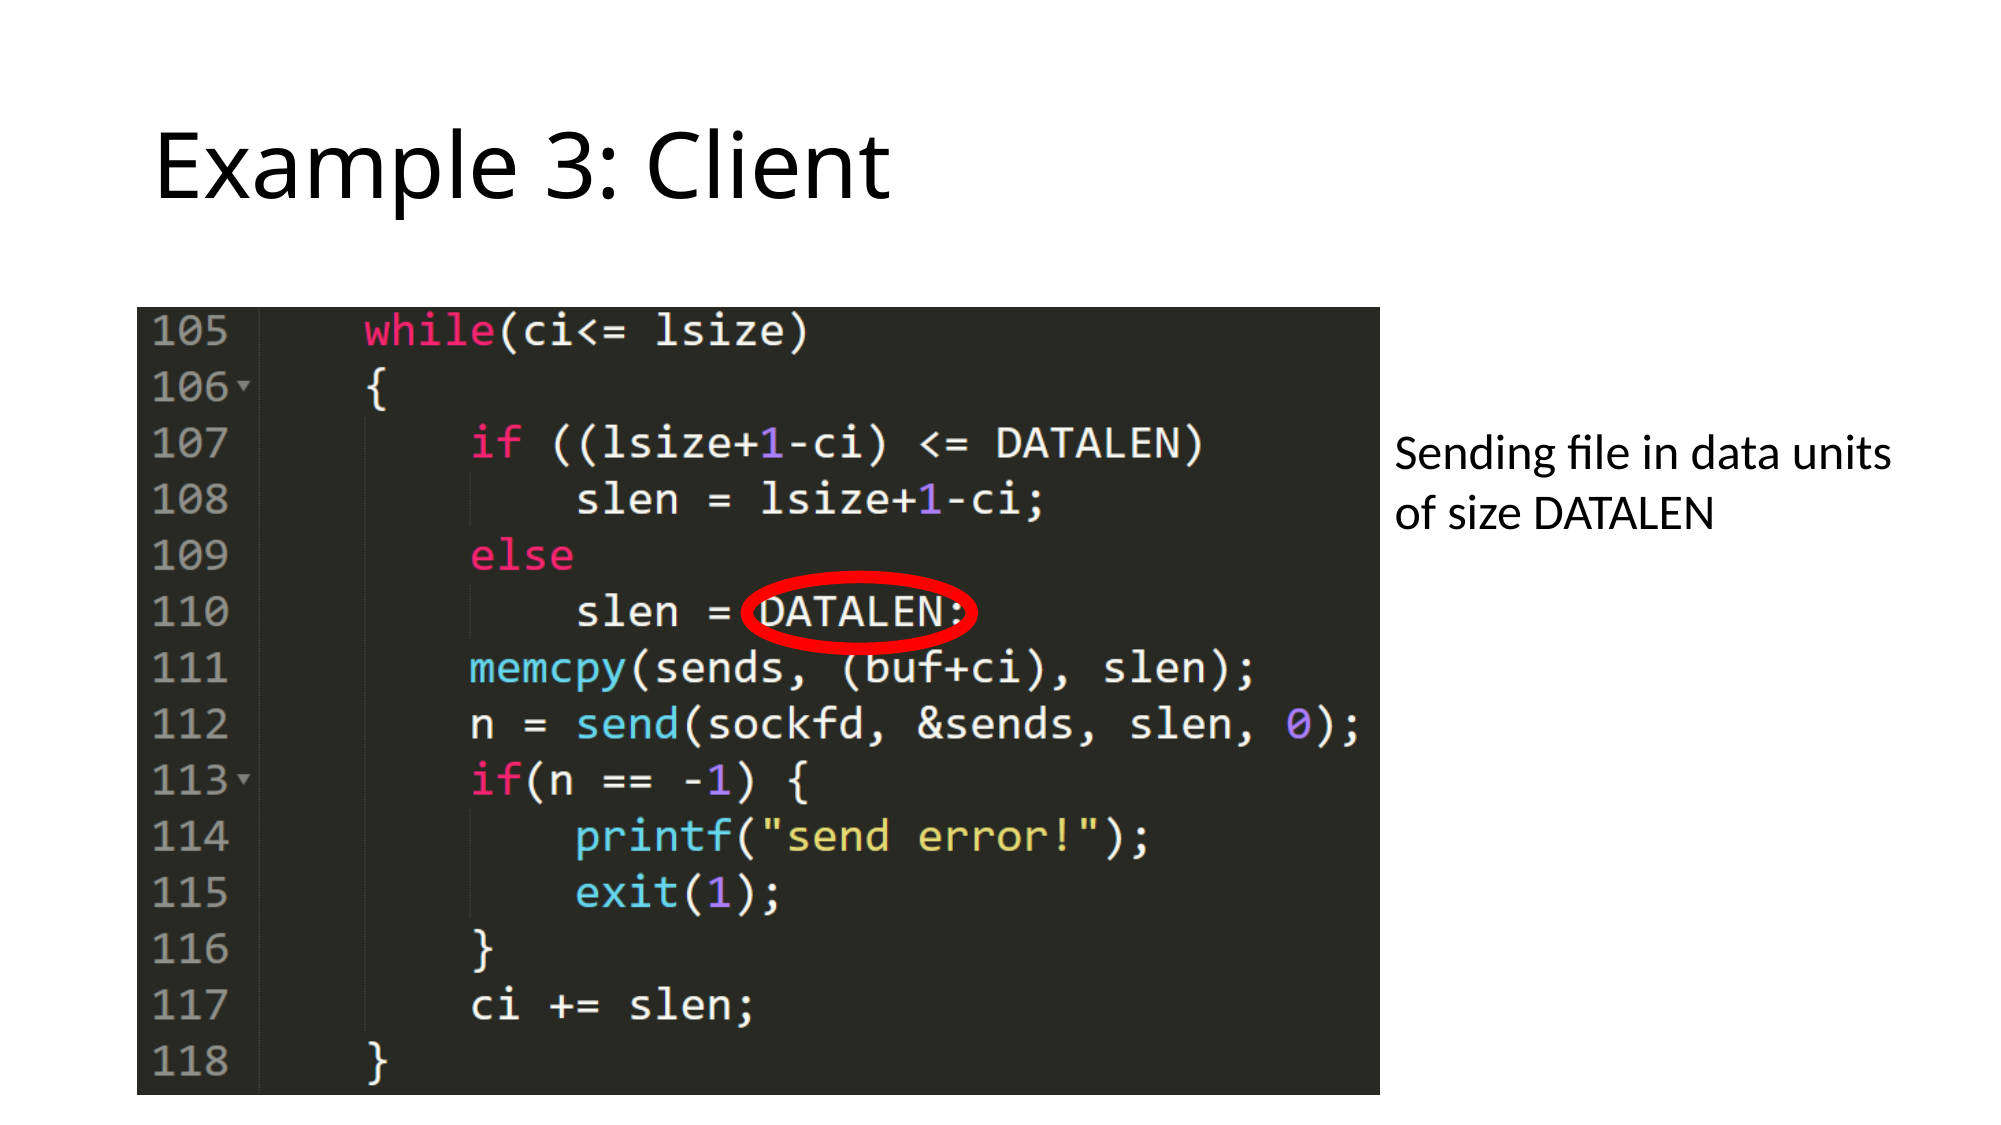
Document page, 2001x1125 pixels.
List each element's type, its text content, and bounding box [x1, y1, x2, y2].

text_box Sending file in data units of size DATALEN [1380, 411, 1915, 547]
title Example 3: Client [137, 59, 1863, 278]
picture [137, 307, 1380, 1095]
